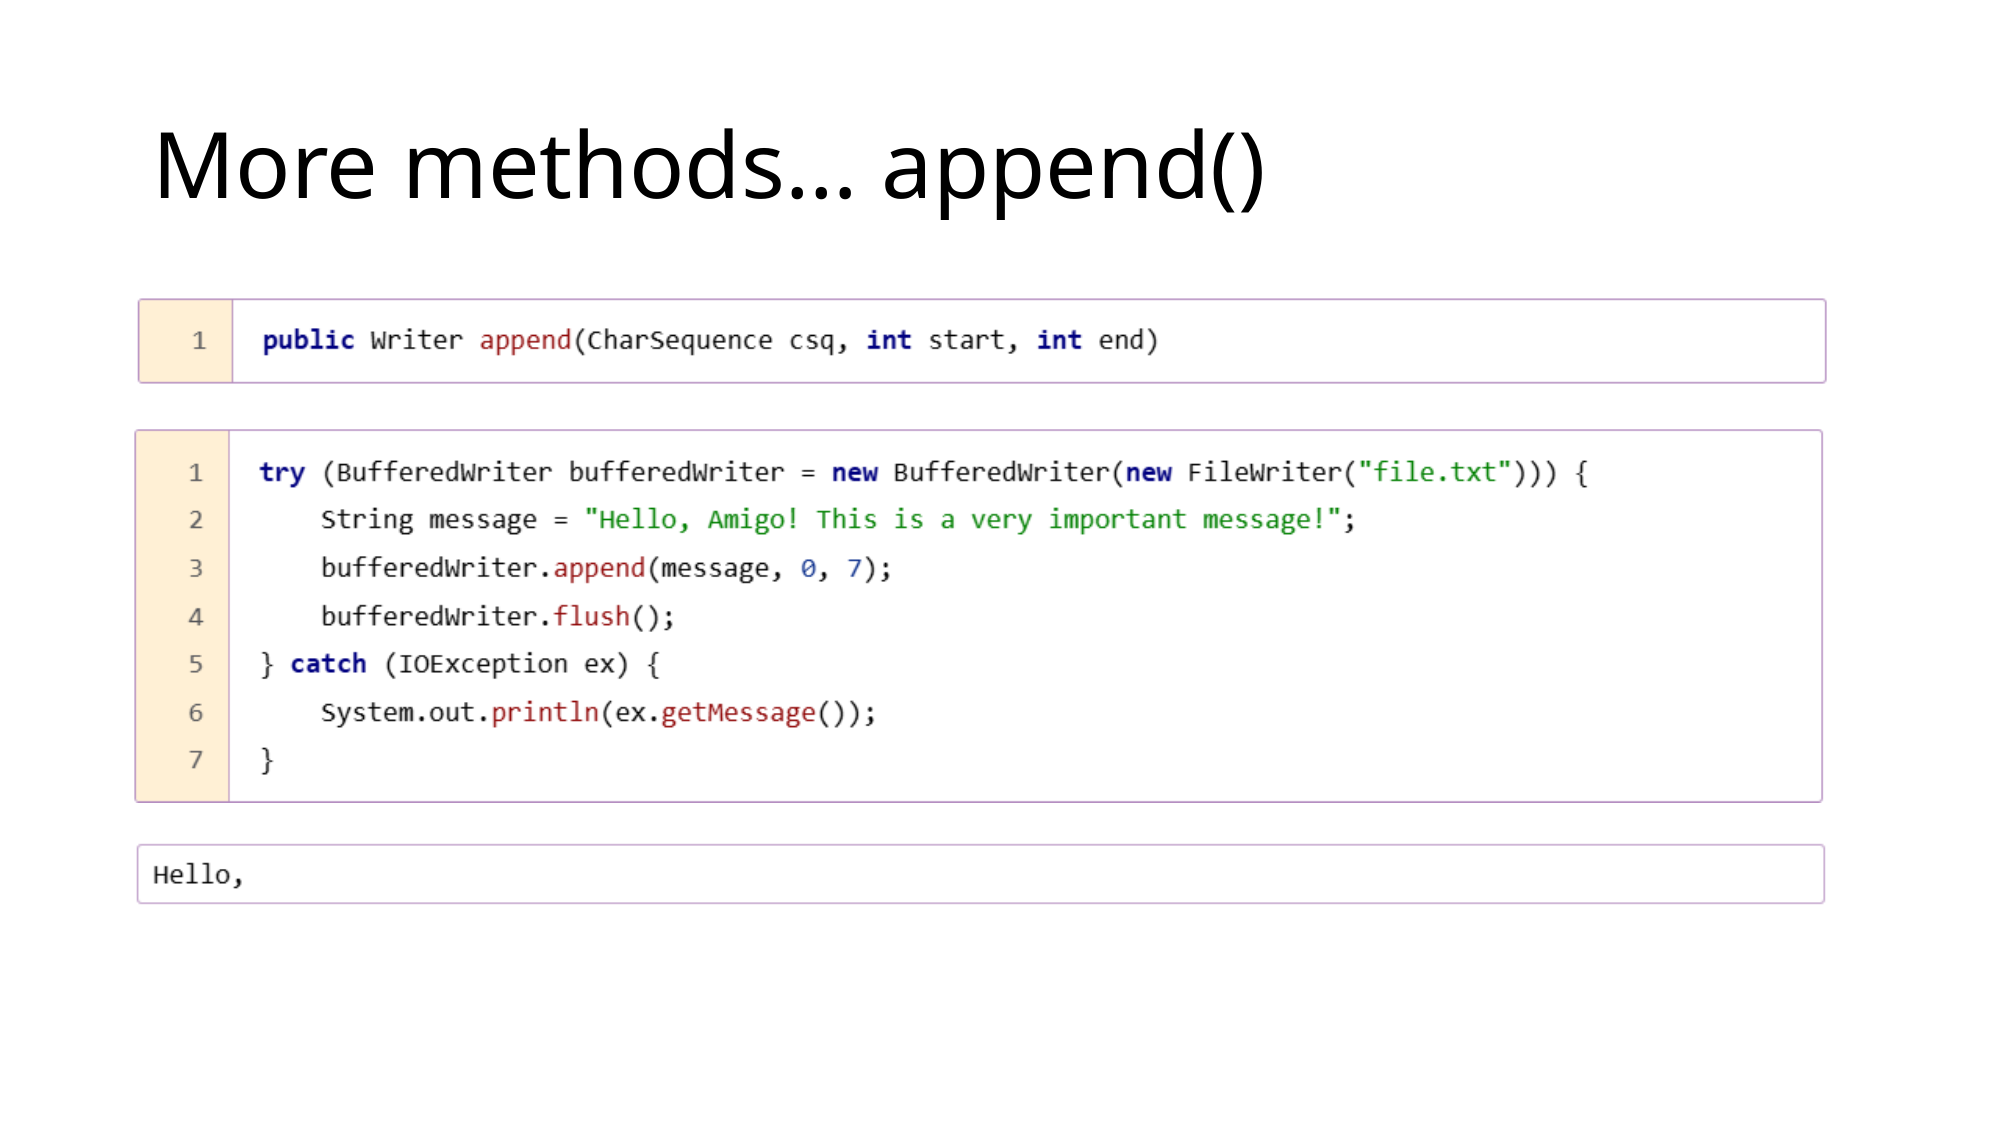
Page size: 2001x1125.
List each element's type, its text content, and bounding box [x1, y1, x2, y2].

picture [134, 838, 1830, 909]
picture [130, 428, 1831, 803]
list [135, 294, 1830, 387]
title More methods… append() [137, 59, 1863, 278]
